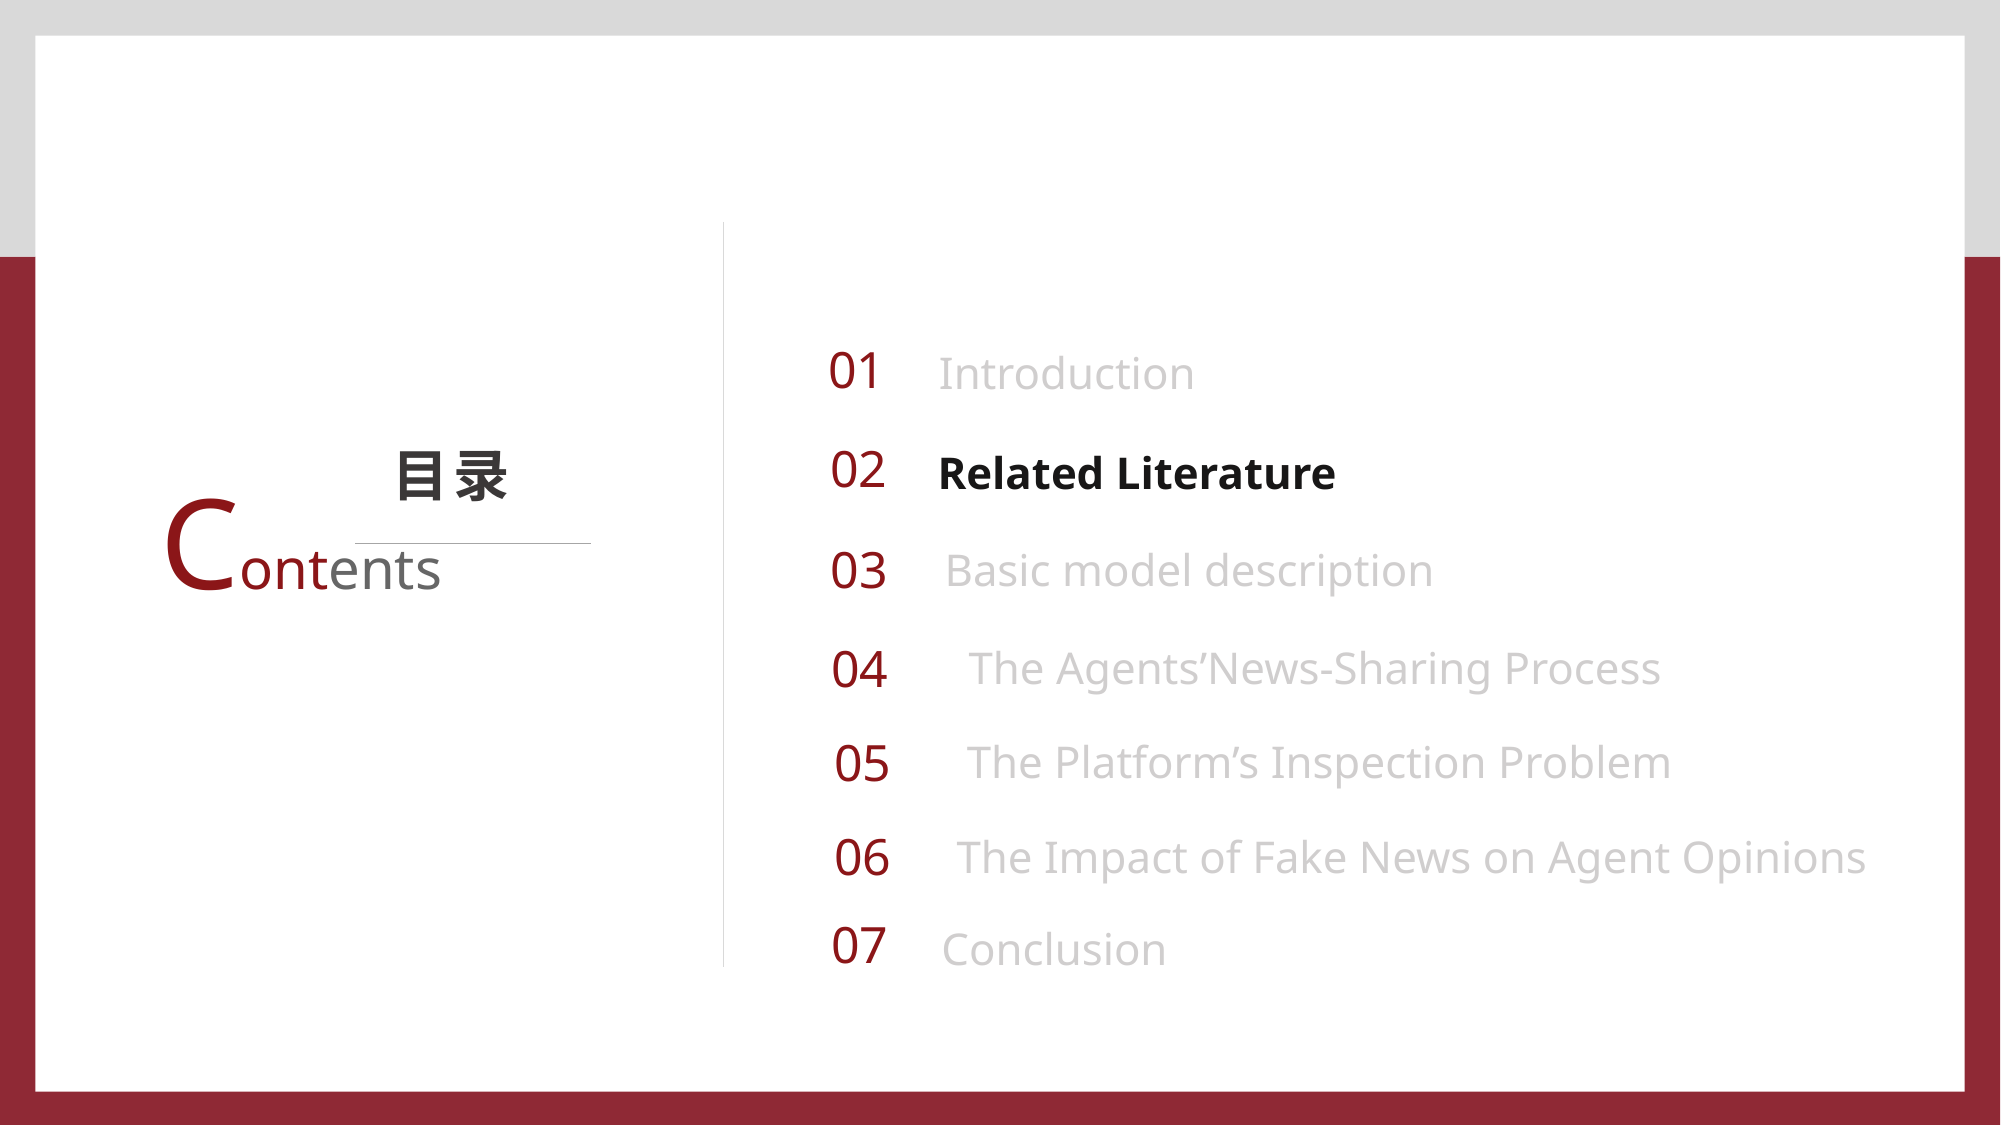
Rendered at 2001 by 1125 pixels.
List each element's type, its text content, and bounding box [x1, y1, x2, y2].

text_box Conclusion [926, 914, 1195, 982]
text_box 07 [816, 905, 903, 981]
text_box The Impact of Fake News on Agent Opinions [941, 822, 1883, 890]
text_box Related Literature [922, 438, 1448, 506]
text_box Basic model description [929, 535, 1450, 603]
text_box 04 [816, 629, 903, 705]
text_box 05 [819, 724, 906, 799]
text_box 06 [819, 818, 906, 894]
text_box Introduction [924, 338, 1211, 406]
text_box 01 [813, 331, 900, 406]
text_box 02 [815, 430, 902, 506]
text_box The Agents’News-Sharing Process [954, 633, 1678, 701]
text_box The Platform’s Inspection Problem [952, 727, 1688, 796]
text_box 03 [816, 531, 903, 607]
